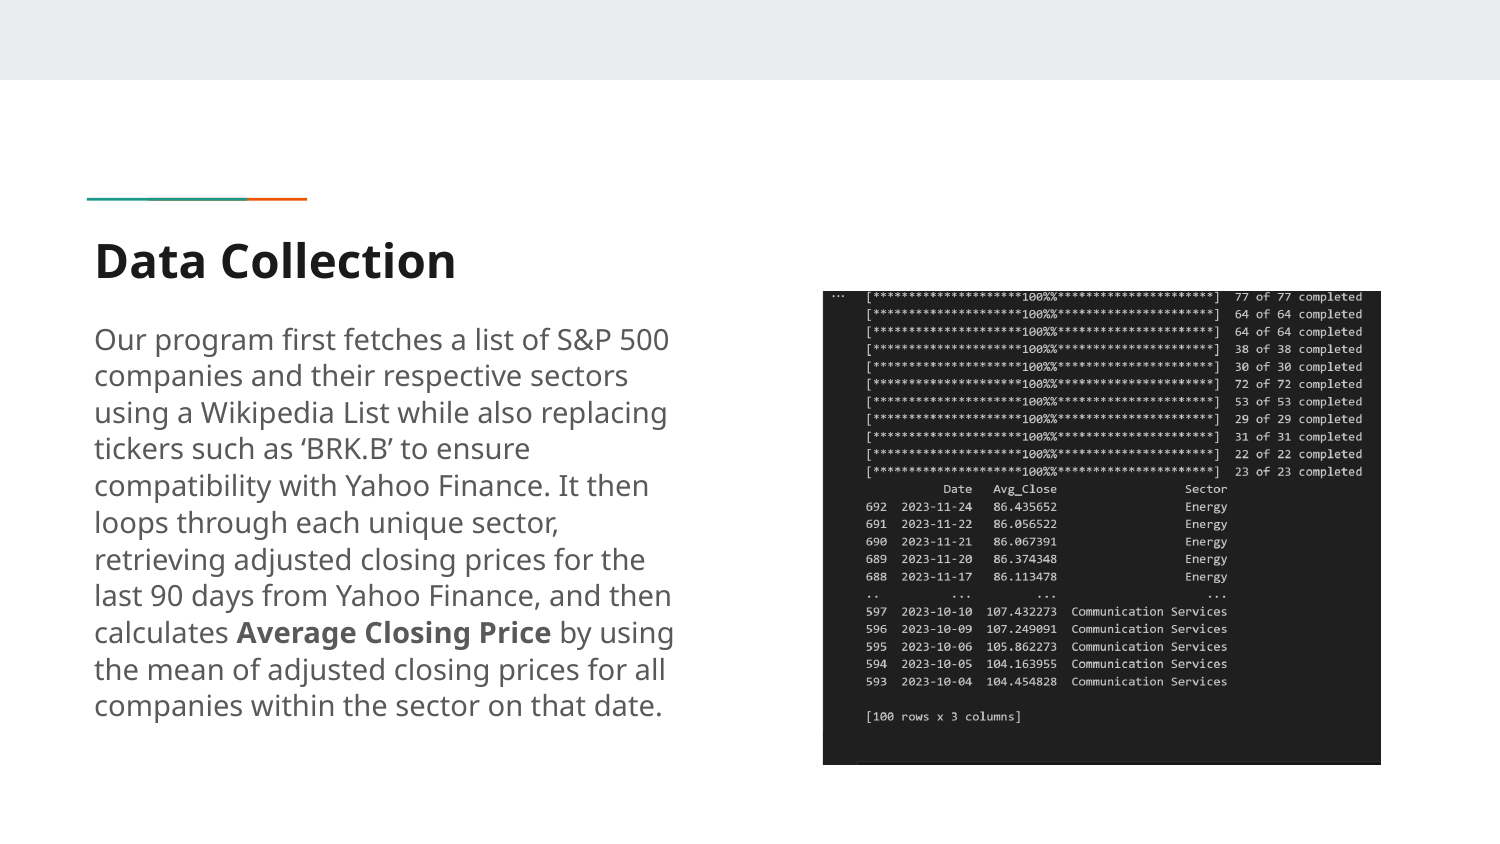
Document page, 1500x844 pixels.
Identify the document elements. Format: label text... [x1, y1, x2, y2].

title Data Collection [79, 216, 1341, 305]
list Our program first fetches a list of S&P 500 companies and their respective sectors using a Wikipedia List while also replacing tickers such as ‘BRK.B’ to ensure compatibility with Yahoo Finance. It then loops through each unique sector, retrieving adjusted closing prices for the last 90 days from Yahoo Finance, and then calculates Average Closing Price by using the mean of adjusted closing prices for all companies within the sector on that date. [79, 304, 710, 676]
picture [822, 290, 1382, 766]
